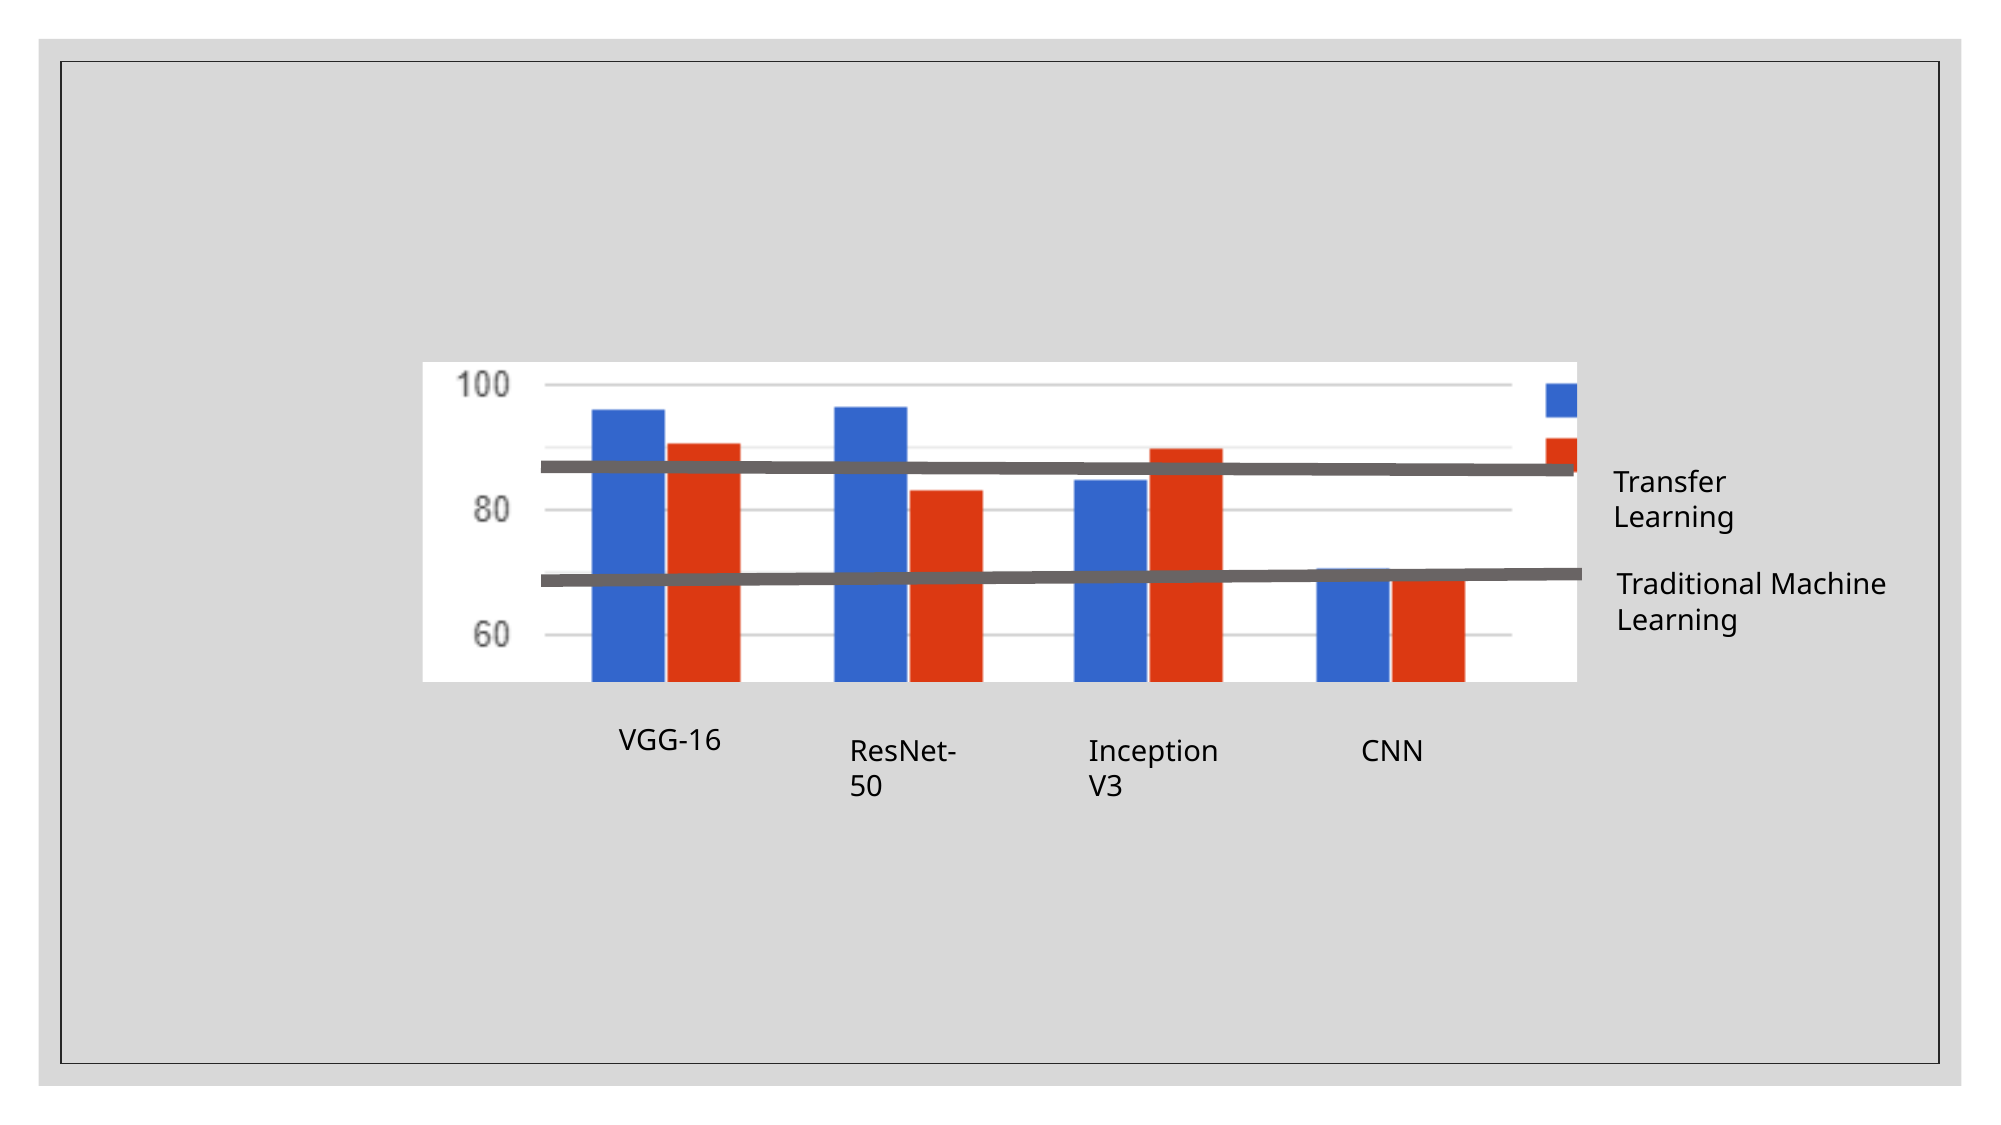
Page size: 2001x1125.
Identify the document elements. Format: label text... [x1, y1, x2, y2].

text_box InceptionV3 [1073, 717, 1251, 818]
picture [422, 361, 1578, 682]
text_box VGG-16 [603, 705, 741, 771]
text_box Traditional Machine Learning [1601, 550, 1916, 651]
text_box ResNet-50 [834, 717, 995, 818]
text_box Transfer Learning [1598, 448, 1838, 549]
text_box CNN [1345, 717, 1492, 783]
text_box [540, 466, 1574, 471]
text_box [540, 573, 1583, 581]
